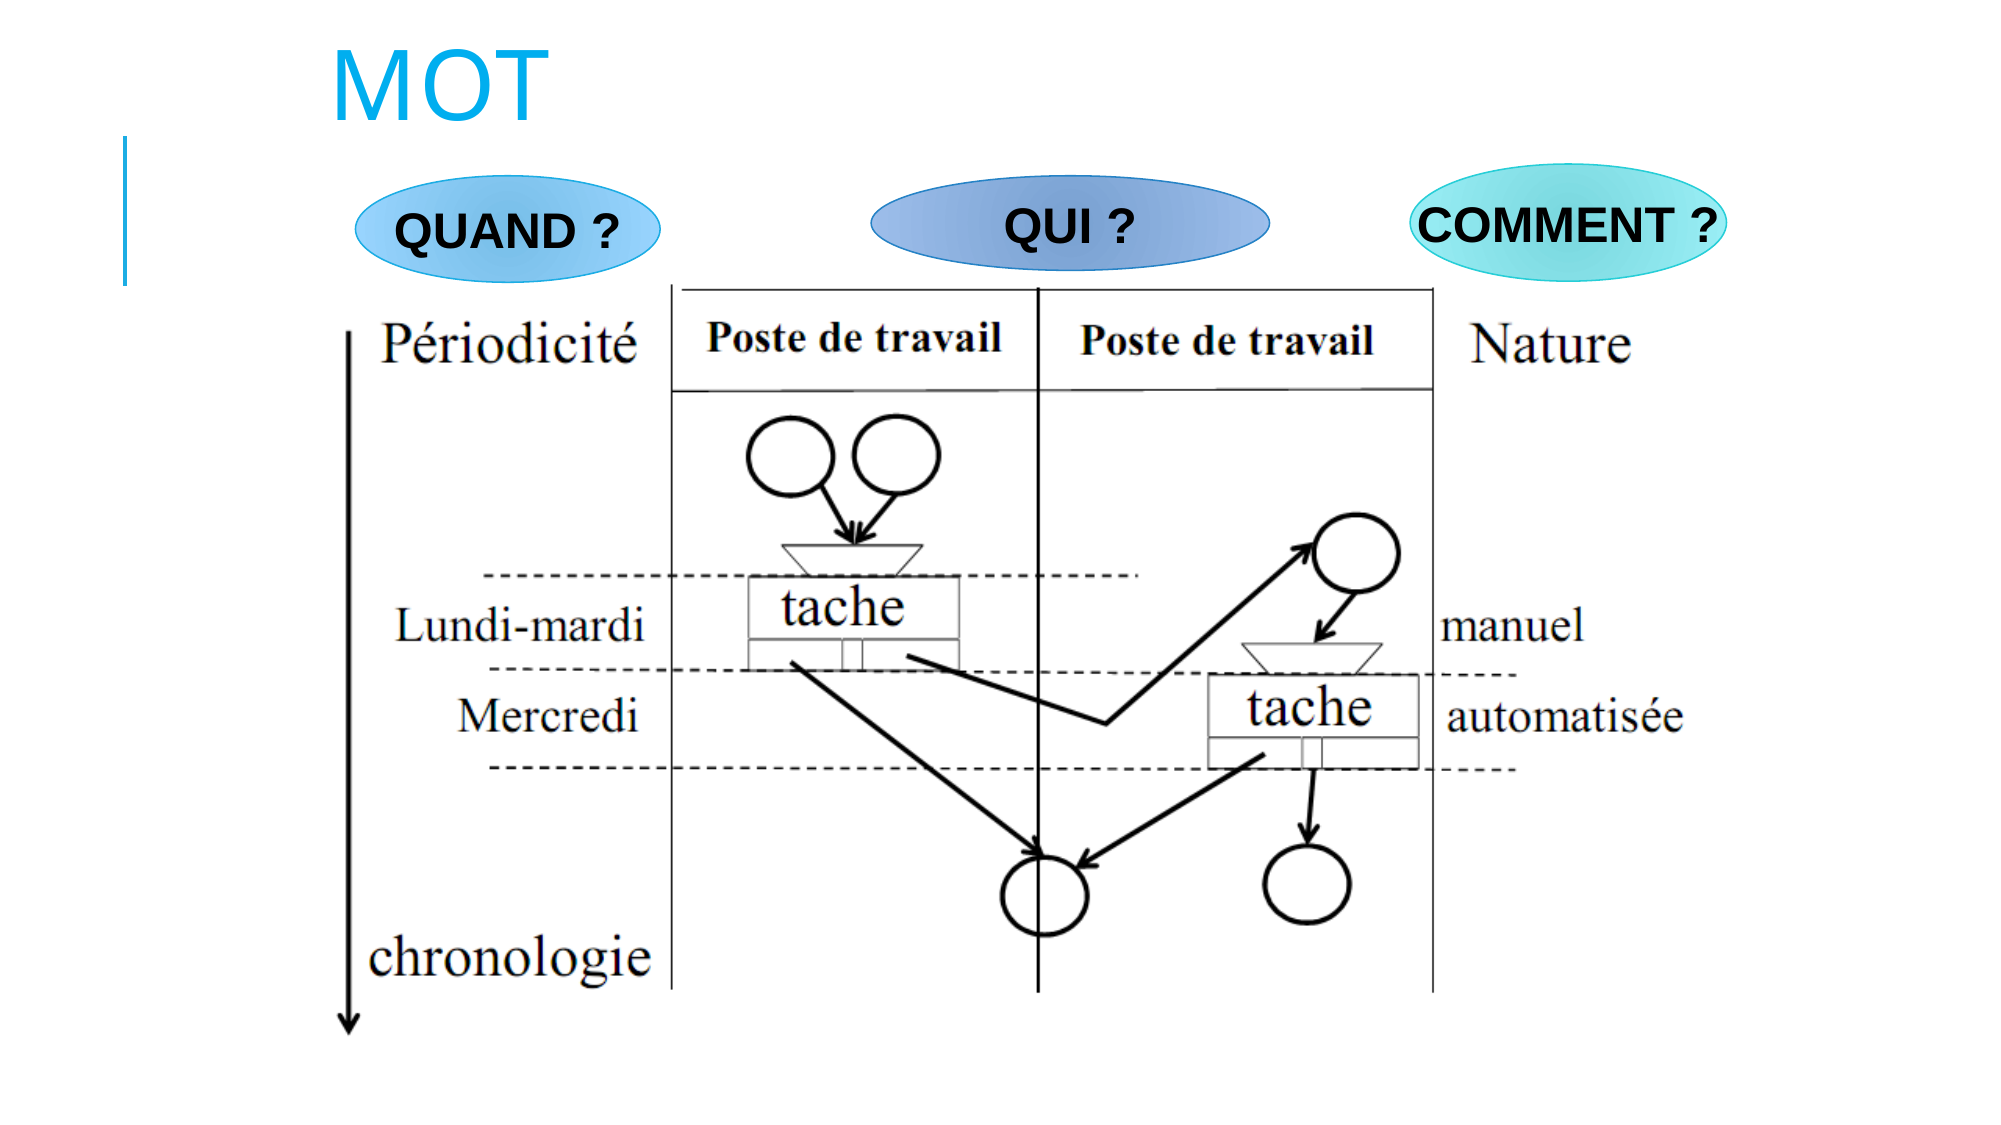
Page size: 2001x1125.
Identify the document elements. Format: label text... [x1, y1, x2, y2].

text_box QUI ? [870, 174, 1271, 264]
title MOT [313, 37, 1686, 147]
text_box COMMENT ? [1409, 163, 1728, 264]
text_box QUAND ? [354, 174, 661, 264]
picture [331, 269, 1692, 1066]
